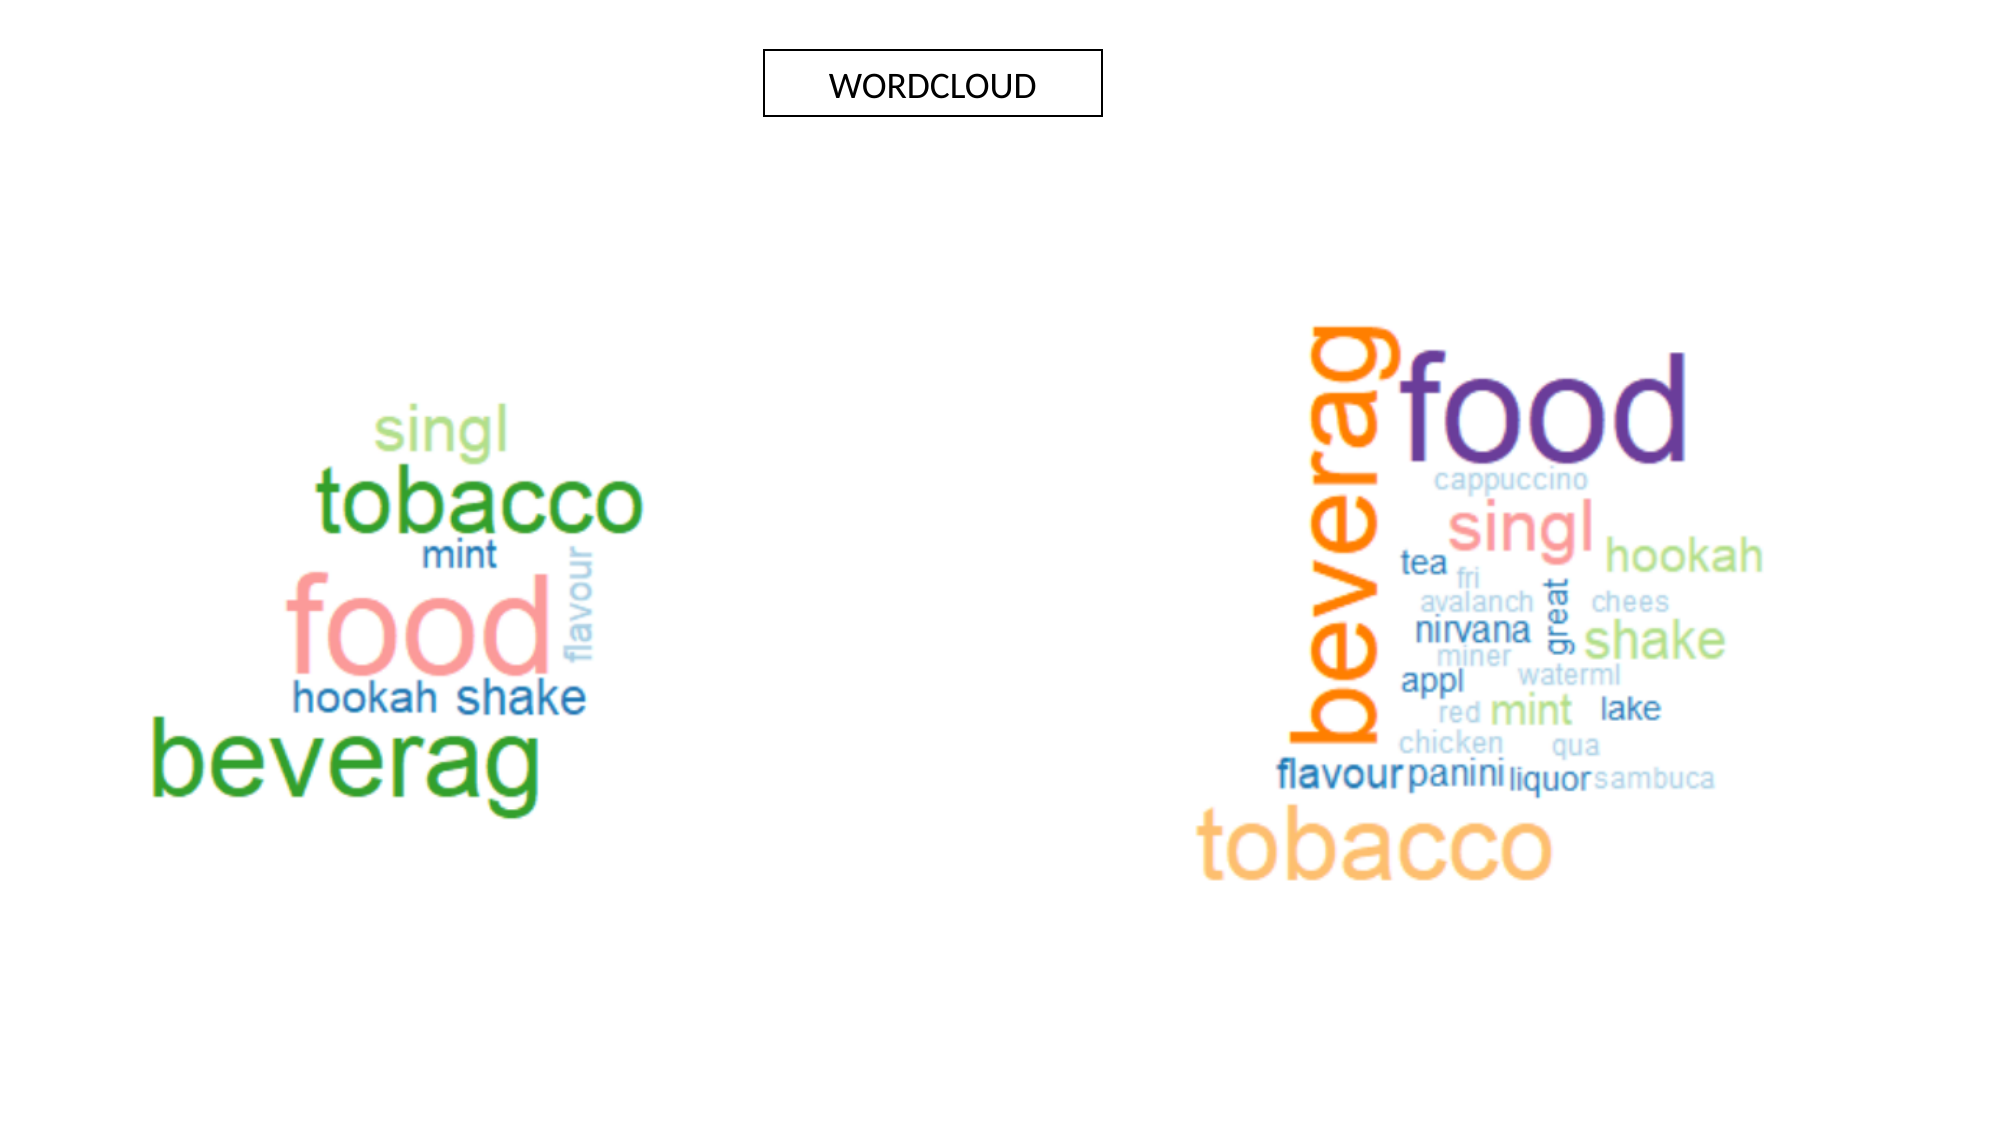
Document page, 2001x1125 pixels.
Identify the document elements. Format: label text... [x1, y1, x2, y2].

picture [1166, 290, 1817, 923]
picture [121, 384, 665, 857]
text_box WORDCLOUD [763, 49, 1103, 117]
